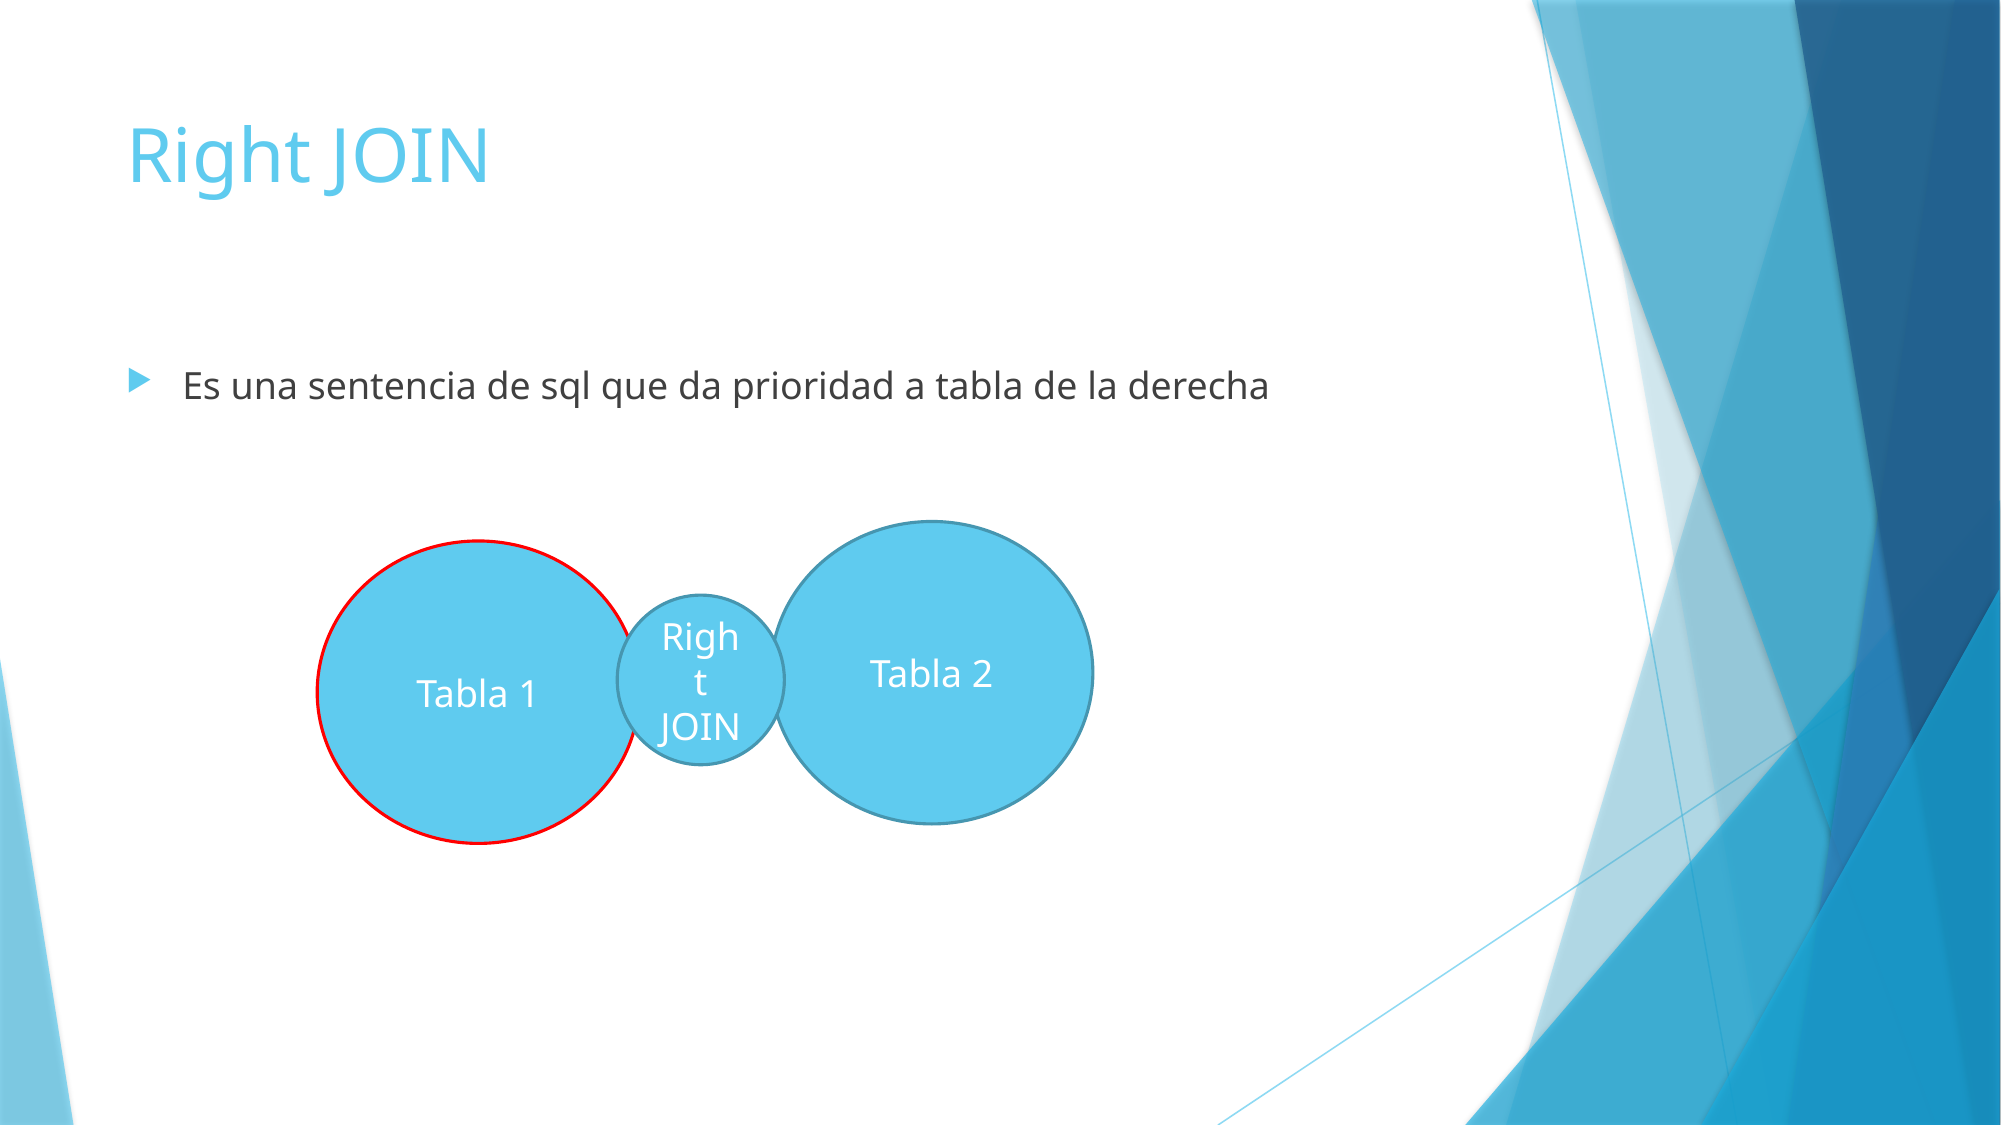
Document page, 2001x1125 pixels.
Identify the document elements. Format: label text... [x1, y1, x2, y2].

list Es una sentencia de sql que da prioridad a tabla de la derecha [111, 354, 1522, 992]
title Right JOIN [111, 99, 1522, 317]
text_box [316, 520, 1094, 844]
